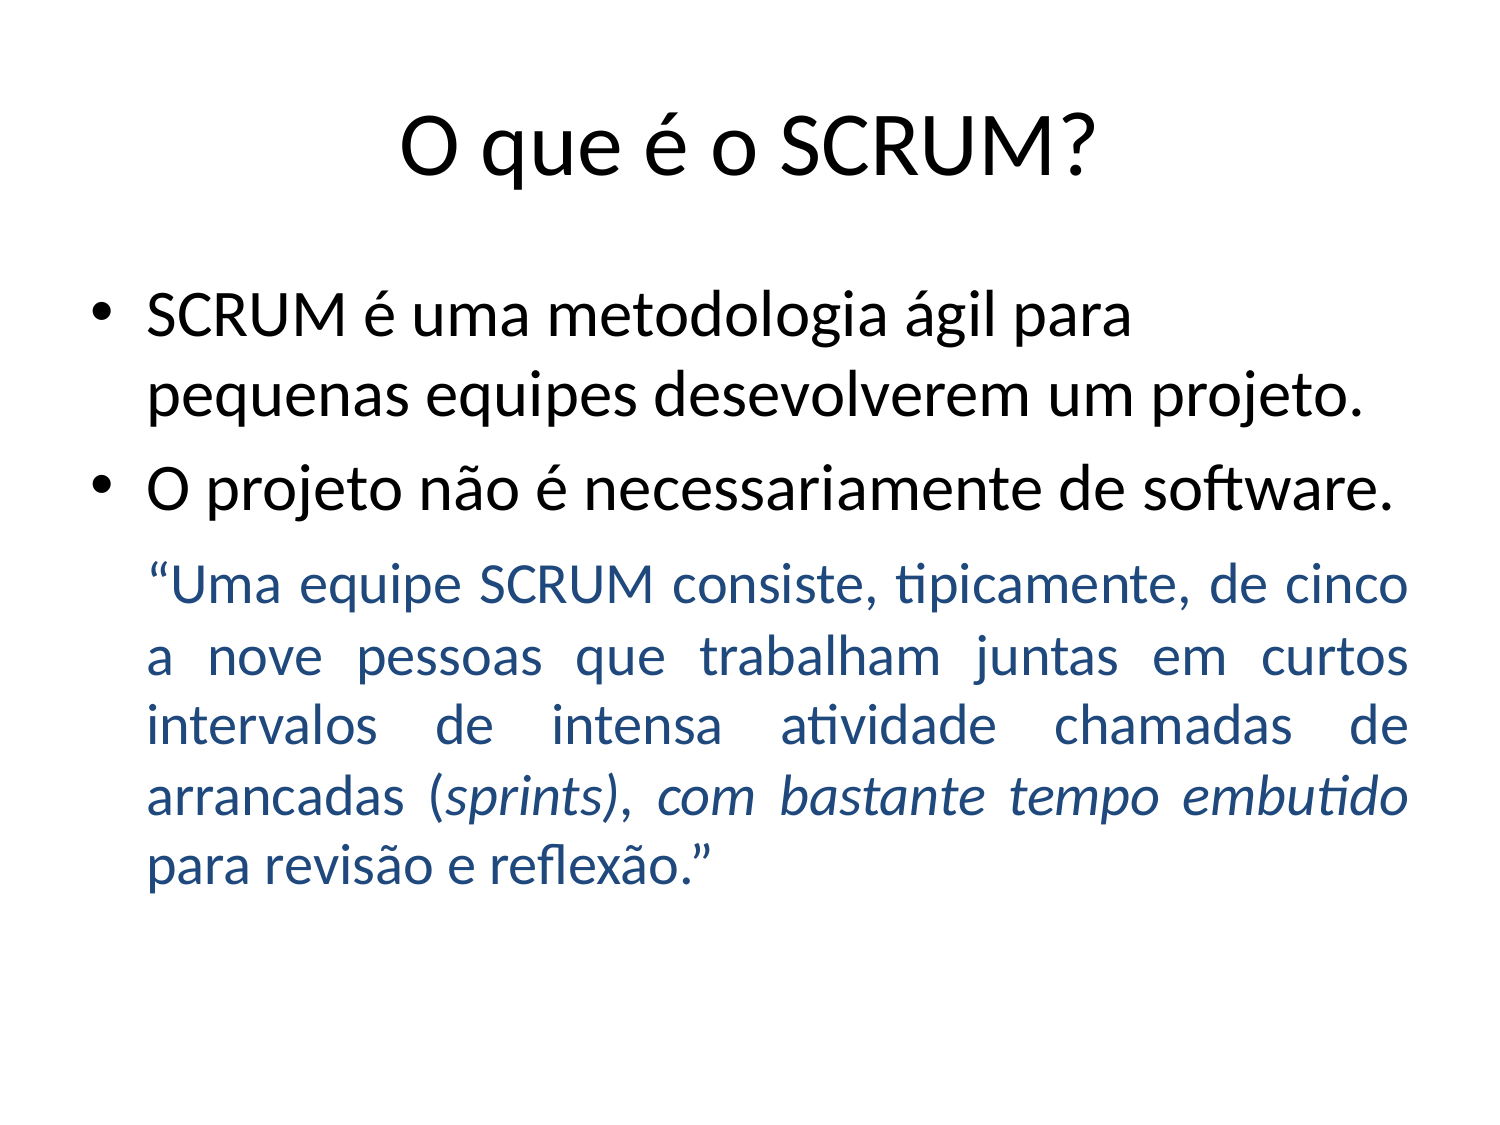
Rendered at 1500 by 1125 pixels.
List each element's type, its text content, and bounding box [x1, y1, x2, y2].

list SCRUM é uma metodologia ágil para pequenas equipes desevolverem um projeto. O projeto não é necessariamente de software. “Uma equipe SCRUM consiste, tipicamente, de cinco a nove pessoas que trabalham juntas em curtos intervalos de intensa atividade chamadas de arrancadas (sprints), com bastante tempo embutido para revisão e reflexão.” [75, 262, 1425, 1005]
title O que é o SCRUM? [75, 45, 1425, 233]
